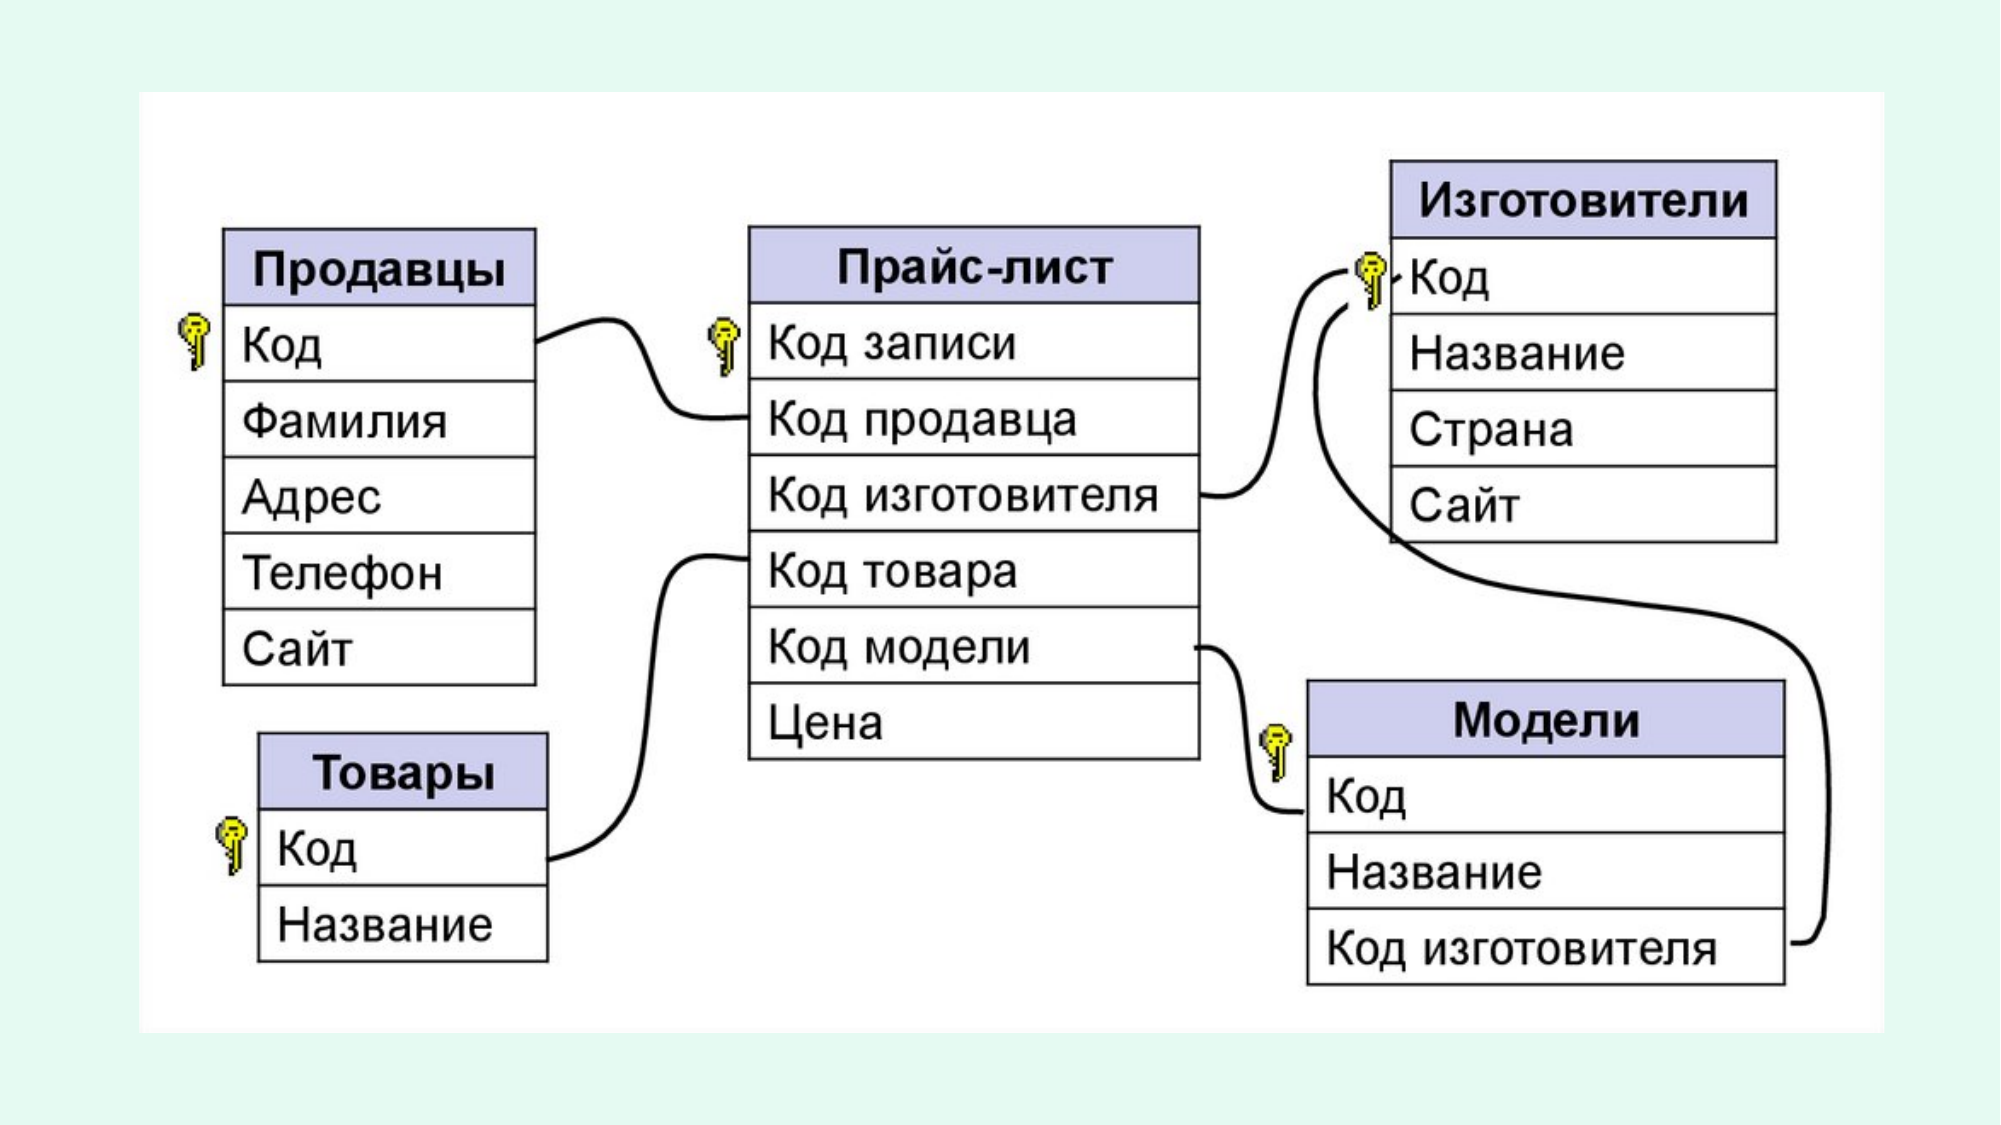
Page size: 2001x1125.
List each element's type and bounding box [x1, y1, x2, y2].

picture [139, 92, 1885, 1033]
